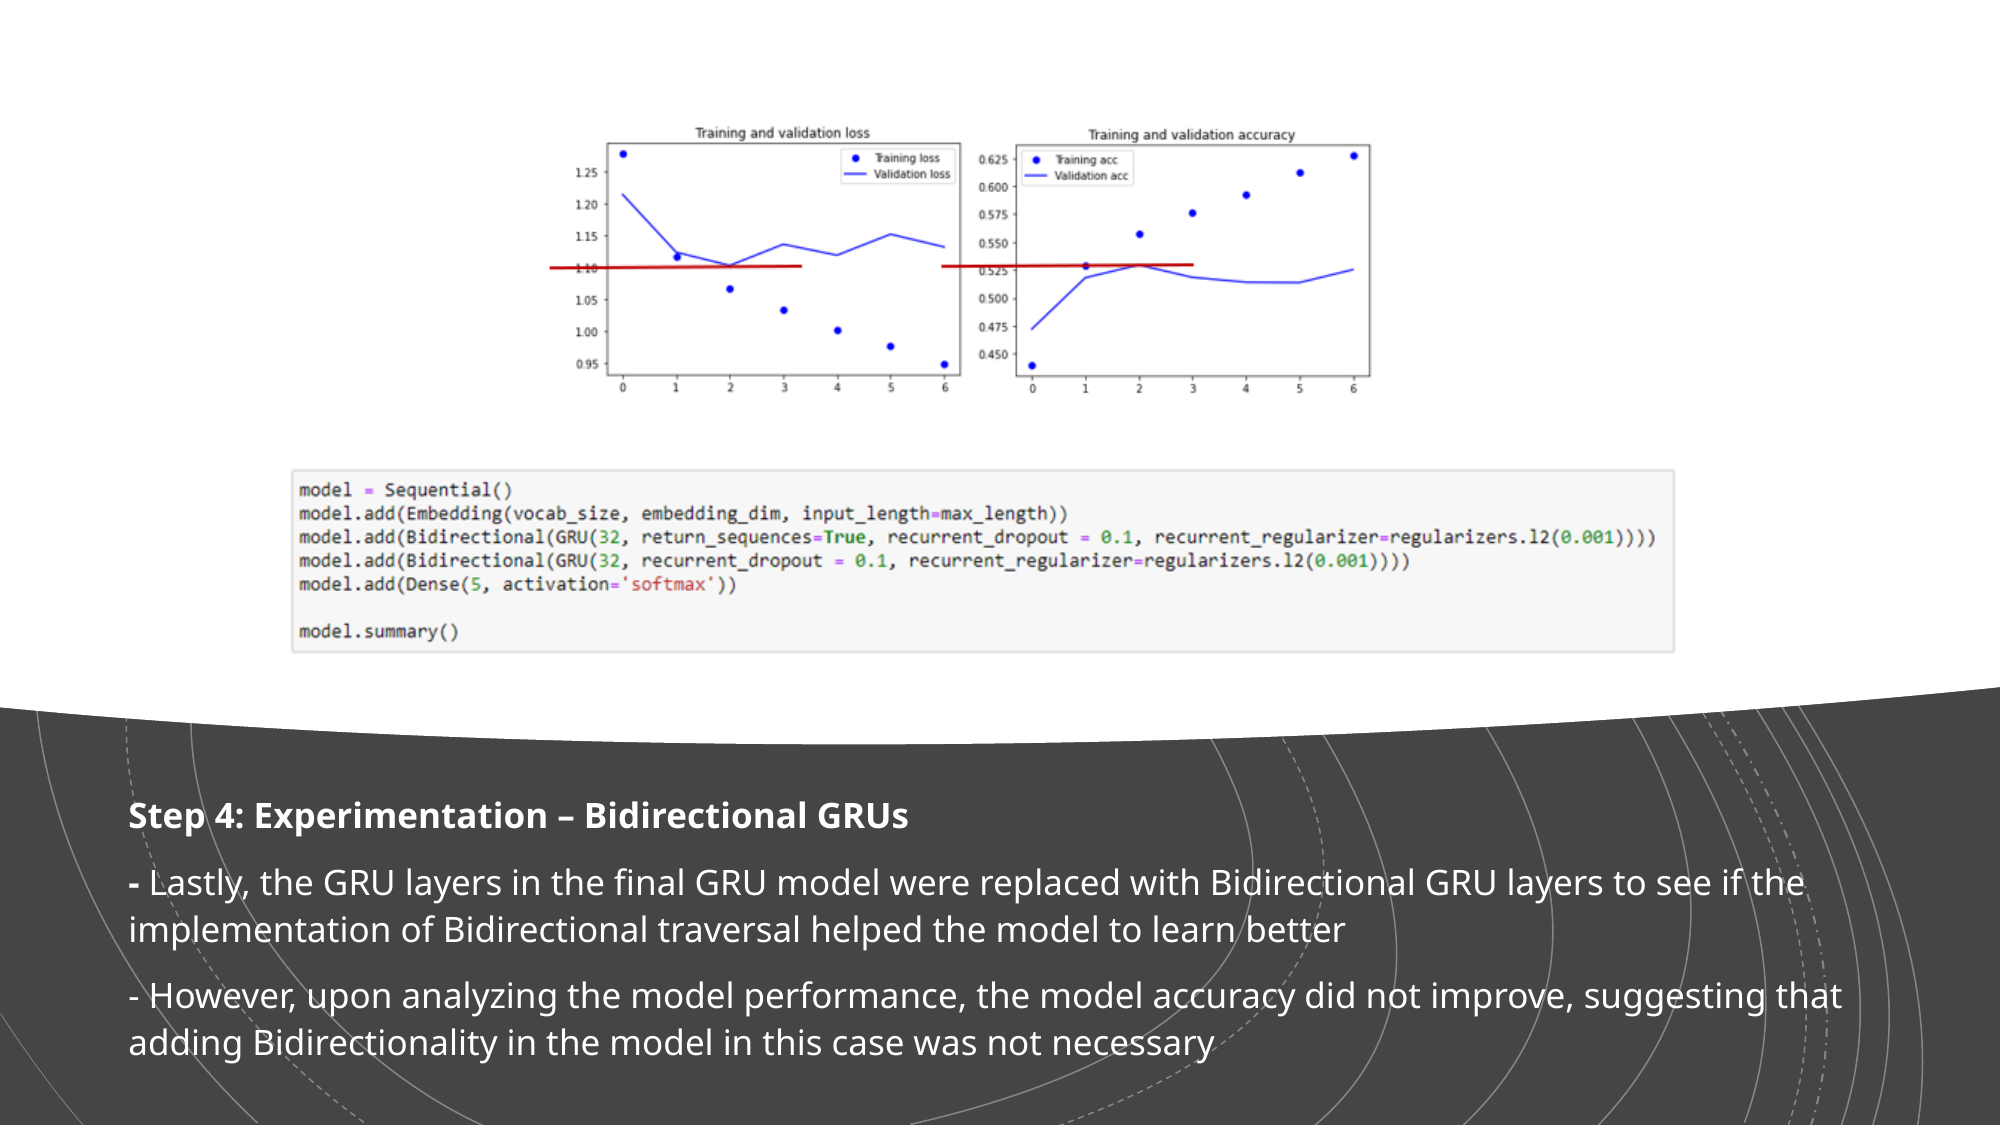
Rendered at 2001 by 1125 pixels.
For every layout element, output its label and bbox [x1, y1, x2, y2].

picture [537, 113, 1406, 411]
picture [285, 463, 1686, 664]
text_box [0, 0, 2000, 1125]
